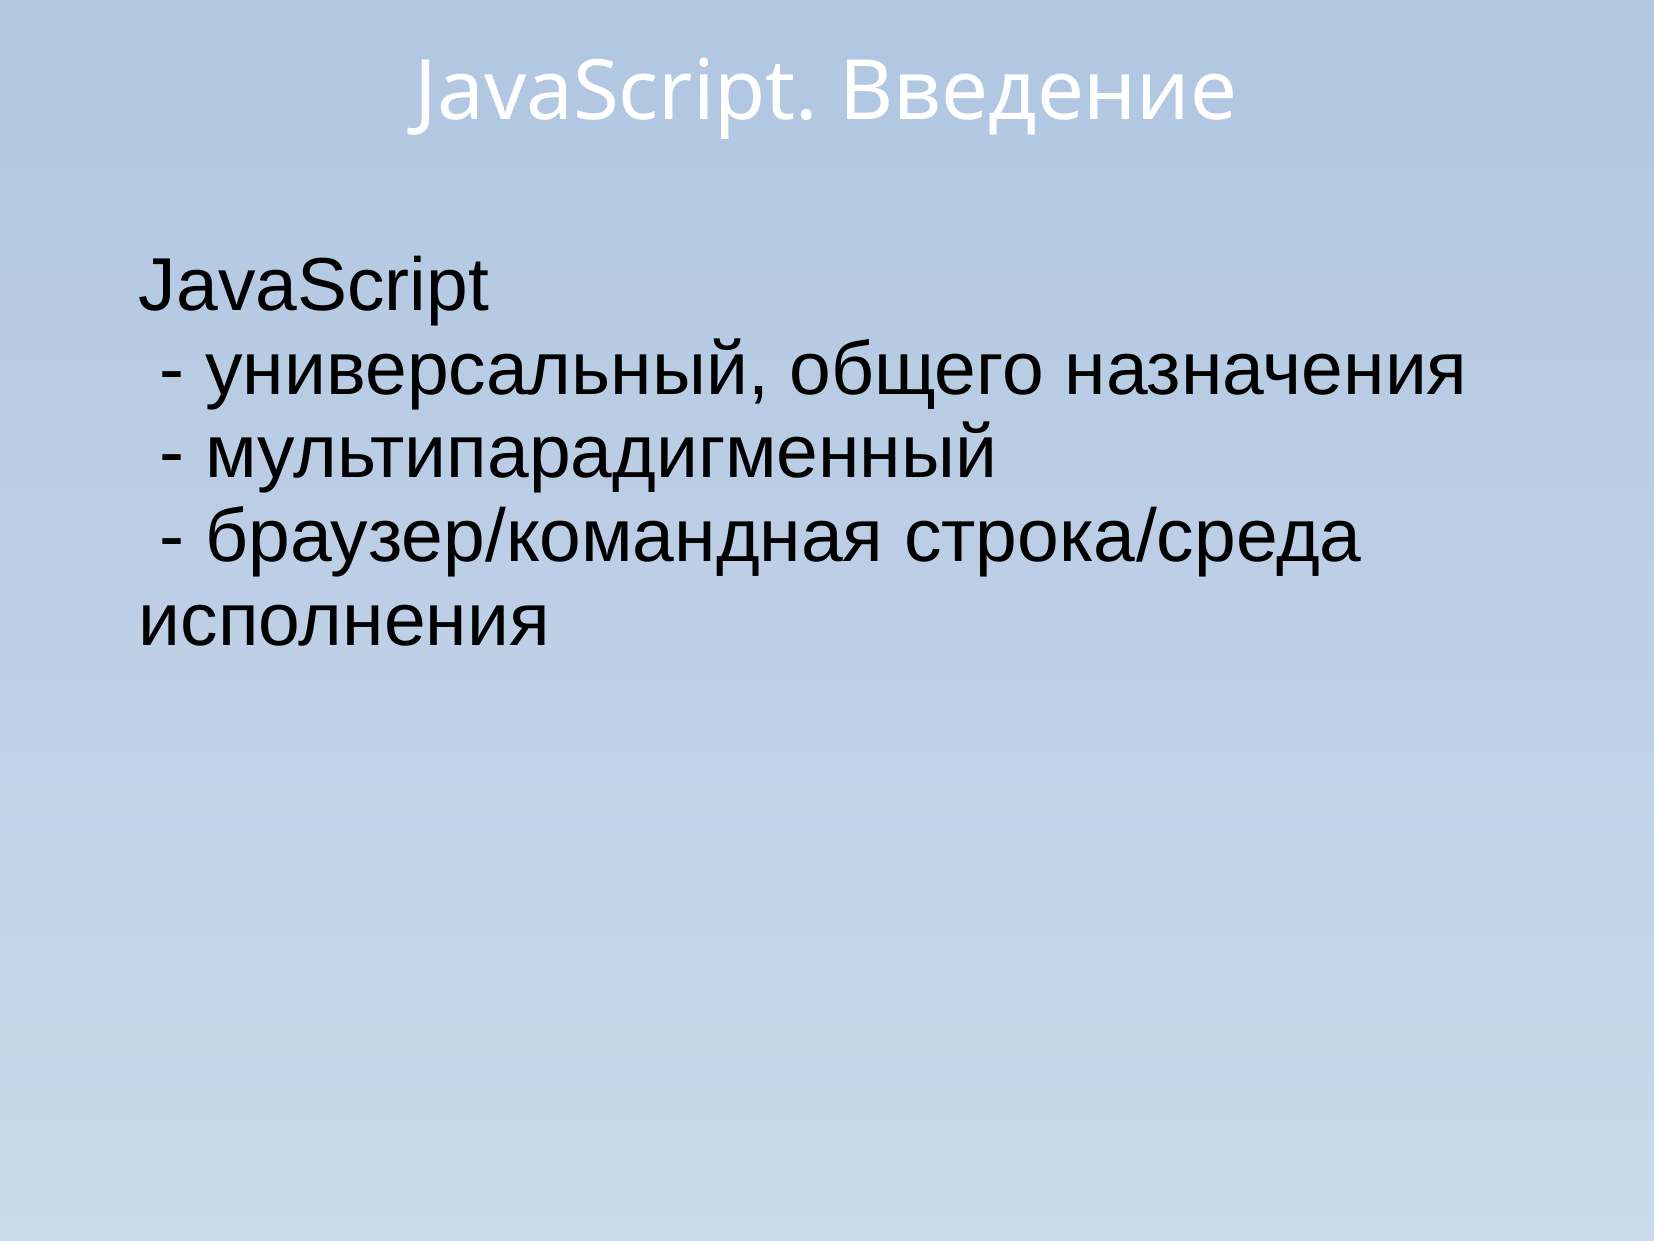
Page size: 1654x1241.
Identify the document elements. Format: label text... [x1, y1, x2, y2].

title JavaScript. Введение [82, 0, 1571, 196]
text_box JavaScript - универсальный, общего назначения - мультипарадигменный - браузер/командная строка/среда исполнения [124, 236, 1484, 823]
